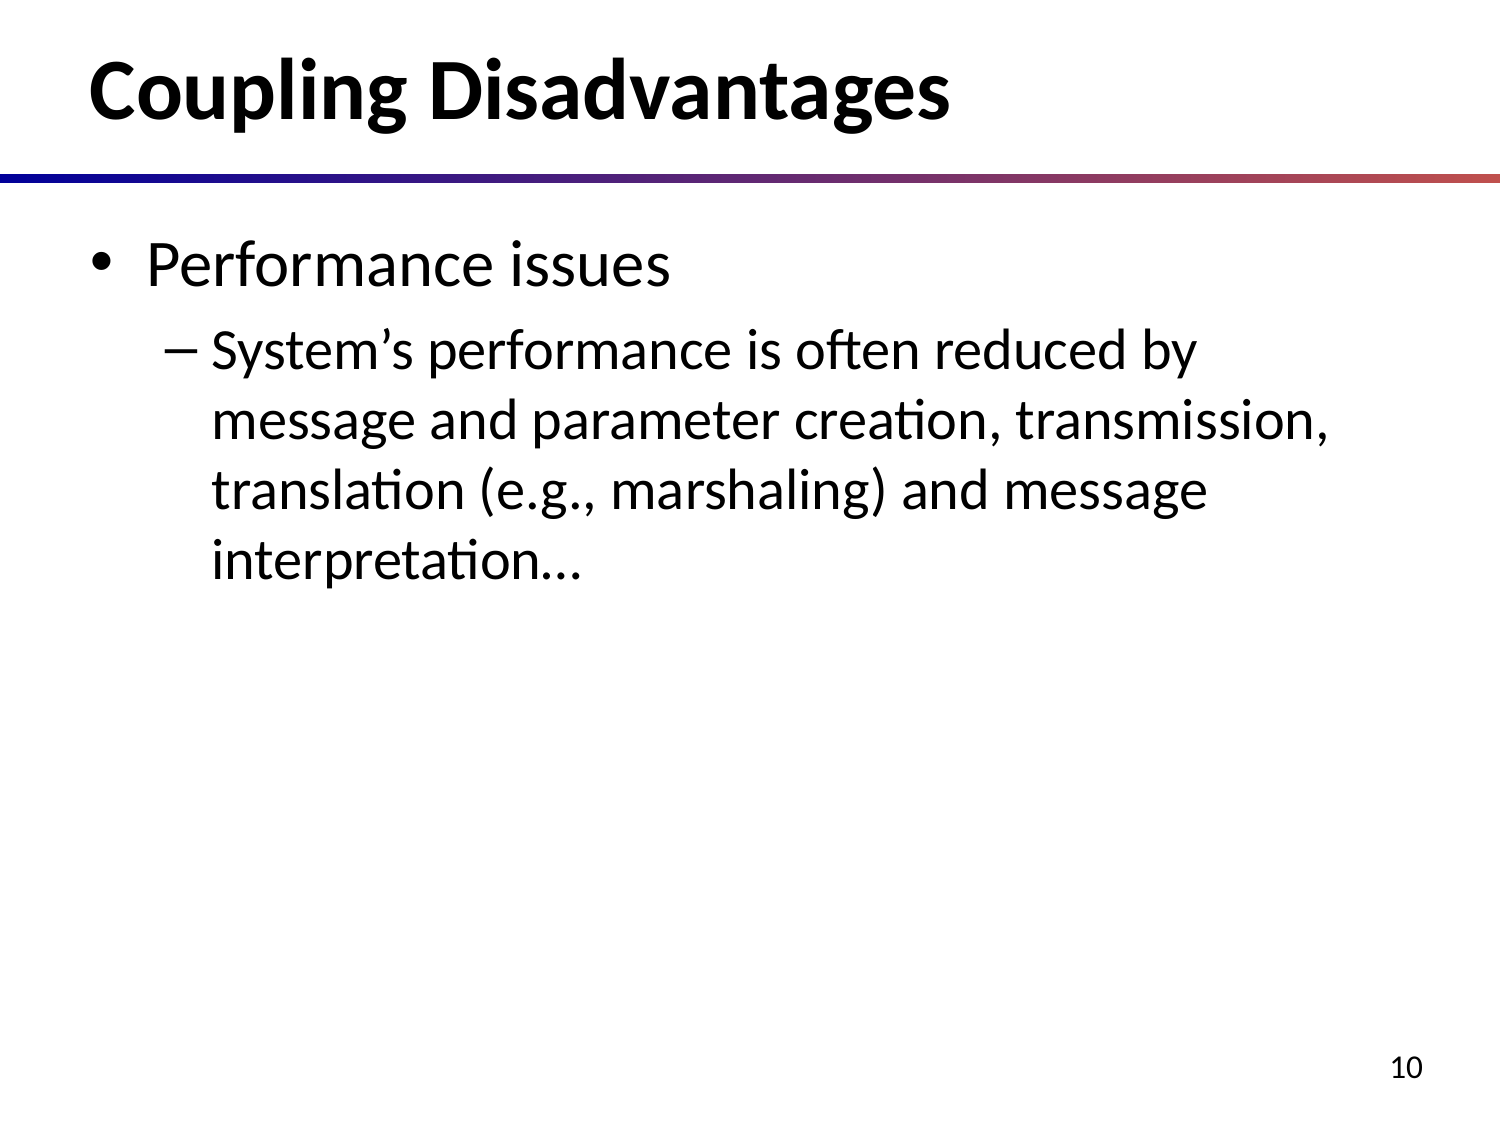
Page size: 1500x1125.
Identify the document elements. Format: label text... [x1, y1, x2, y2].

title Coupling Disadvantages [75, 24, 1438, 150]
list Performance issues System’s performance is often reduced by message and parameter creation, transmission, translation (e.g., marshaling) and message interpretation… [75, 212, 1425, 1025]
